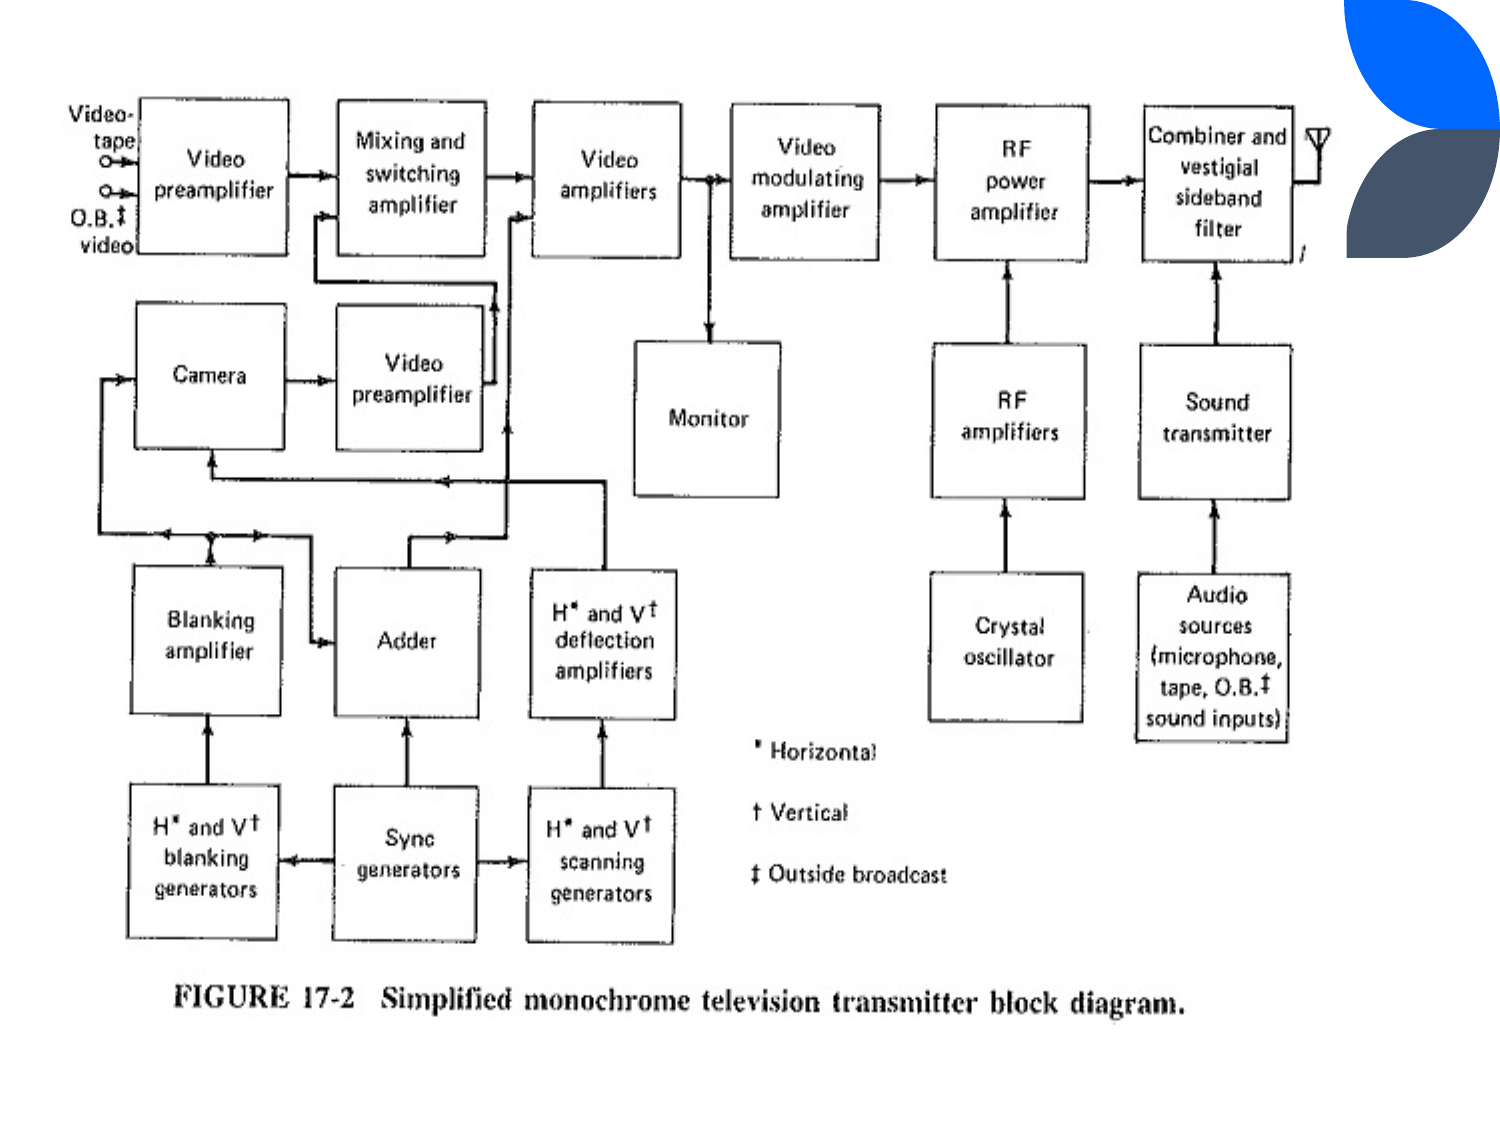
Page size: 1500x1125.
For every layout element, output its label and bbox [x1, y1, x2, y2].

title [143, 62, 1347, 280]
list [62, 87, 1338, 1025]
